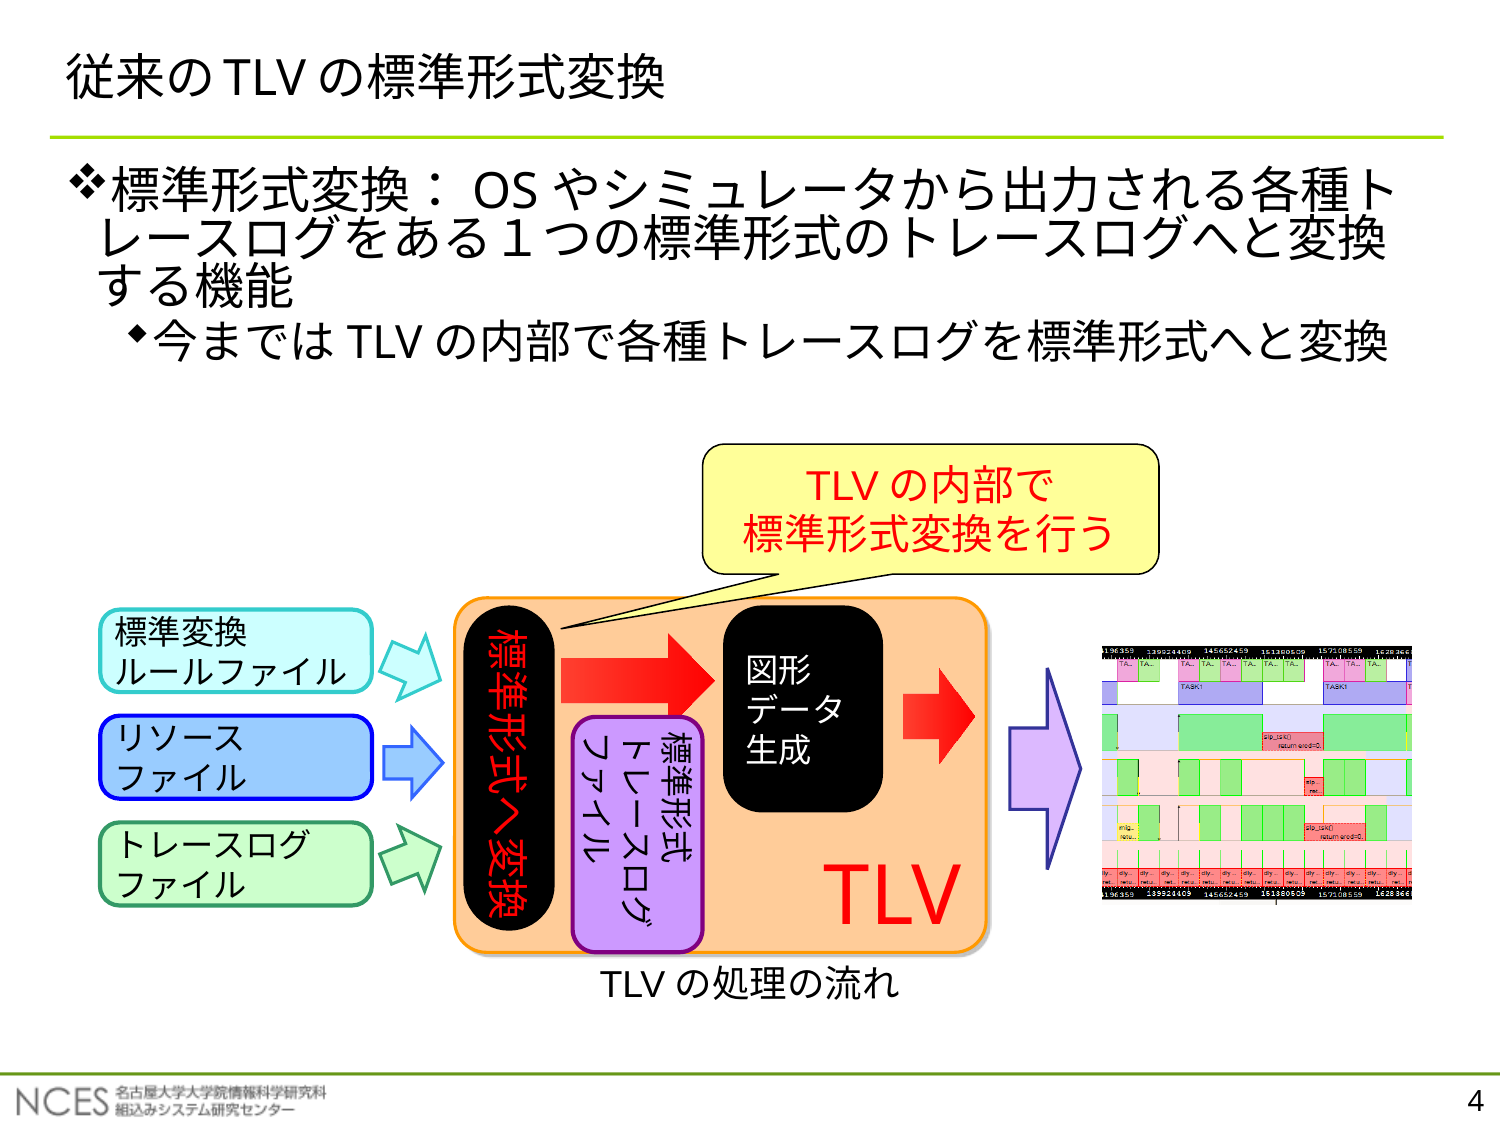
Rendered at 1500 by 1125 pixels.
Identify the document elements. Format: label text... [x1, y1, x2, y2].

text_box [561, 633, 715, 716]
text_box 標準形式 トレースログ ファイル [572, 716, 703, 952]
text_box [1009, 667, 1081, 870]
text_box [379, 826, 441, 892]
title 従来のTLVの標準形式変換 [50, 37, 1438, 113]
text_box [1101, 645, 1412, 905]
list 標準形式変換：OSやシミュレータから出力される各種トレースログをある１つの標準形式のトレースログへと変換する機能 今まではTLVの内部で各種トレースログを標準形式へと変換 [50, 162, 1438, 1063]
text_box 標準形式へ変換 [466, 608, 552, 928]
text_box リソース ファイル [100, 715, 373, 799]
text_box [383, 727, 443, 798]
text_box 標準変換 ルールファイル [100, 609, 372, 693]
slide_number 4 [1362, 1074, 1500, 1125]
text_box [903, 668, 975, 764]
text_box TLVの処理の流れ [584, 952, 927, 1012]
picture [0, 1071, 1500, 1125]
text_box 図形 データ 生成 [726, 608, 880, 810]
text_box [379, 635, 441, 700]
text_box トレースログ ファイル [99, 822, 372, 906]
text_box TLVの内部で 標準形式変換を行う [561, 444, 1160, 629]
text_box TLV [454, 597, 987, 953]
